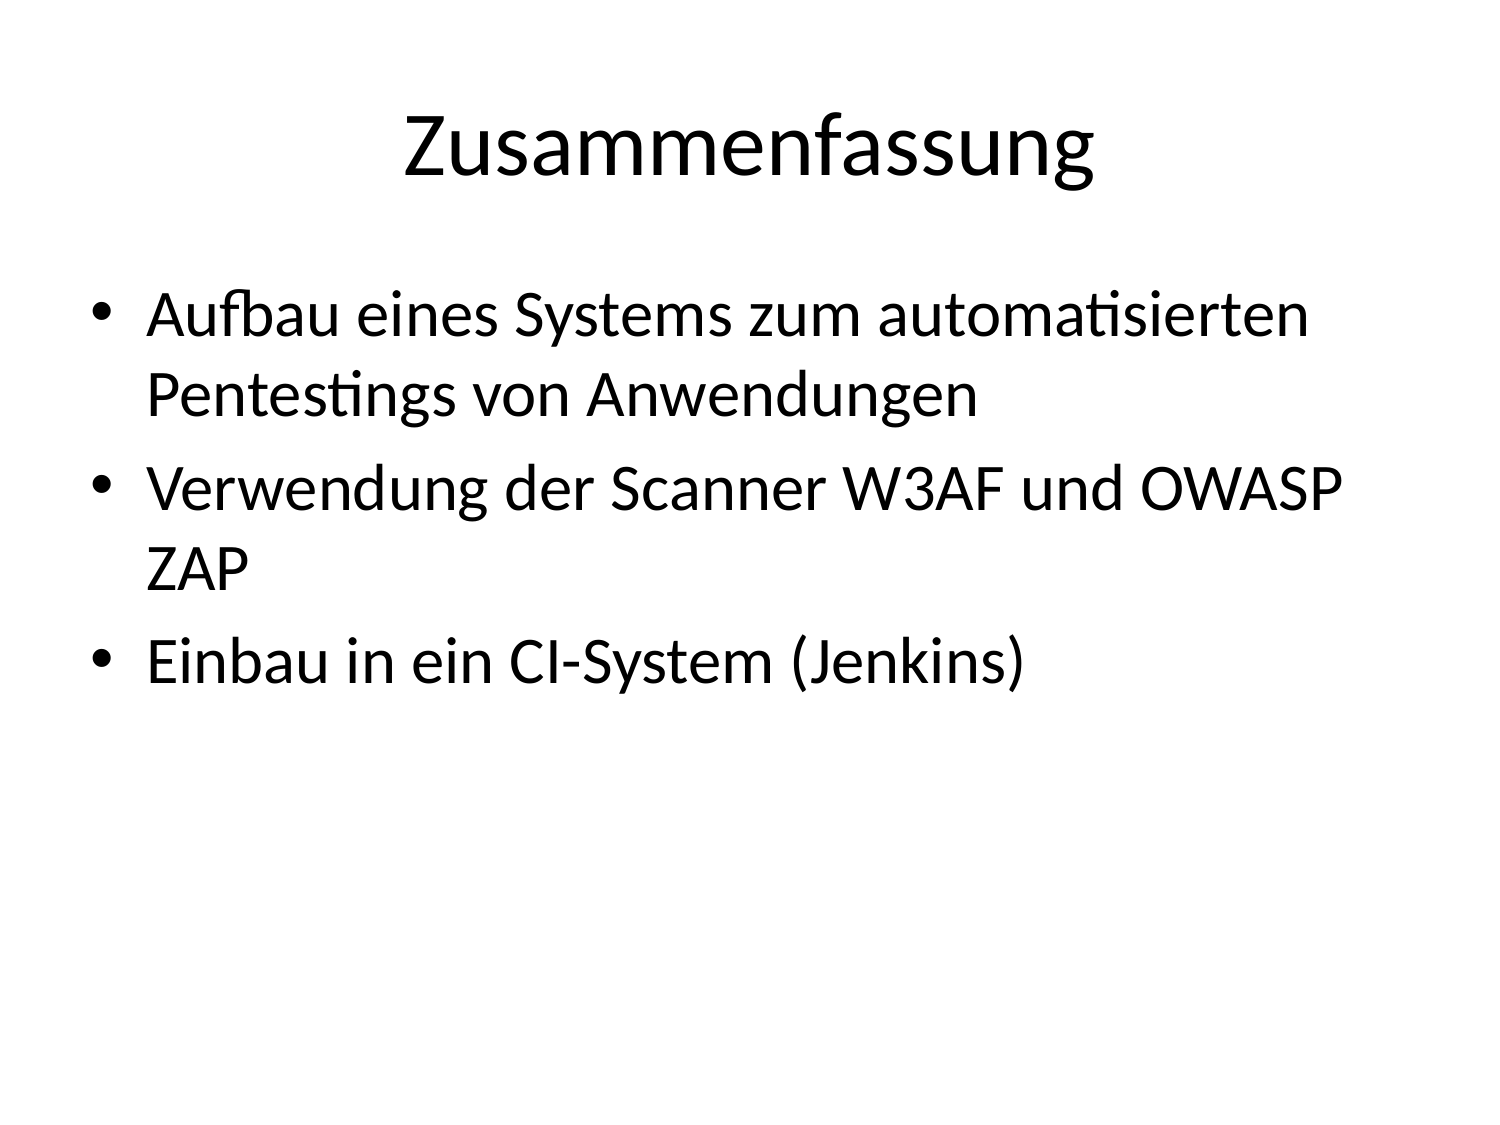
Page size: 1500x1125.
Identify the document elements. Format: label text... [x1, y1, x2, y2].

list Aufbau eines Systems zum automatisierten Pentestings von Anwendungen Verwendung der Scanner W3AF und OWASP ZAP Einbau in ein CI-System (Jenkins) [75, 262, 1425, 1005]
title Zusammenfassung [75, 45, 1425, 233]
